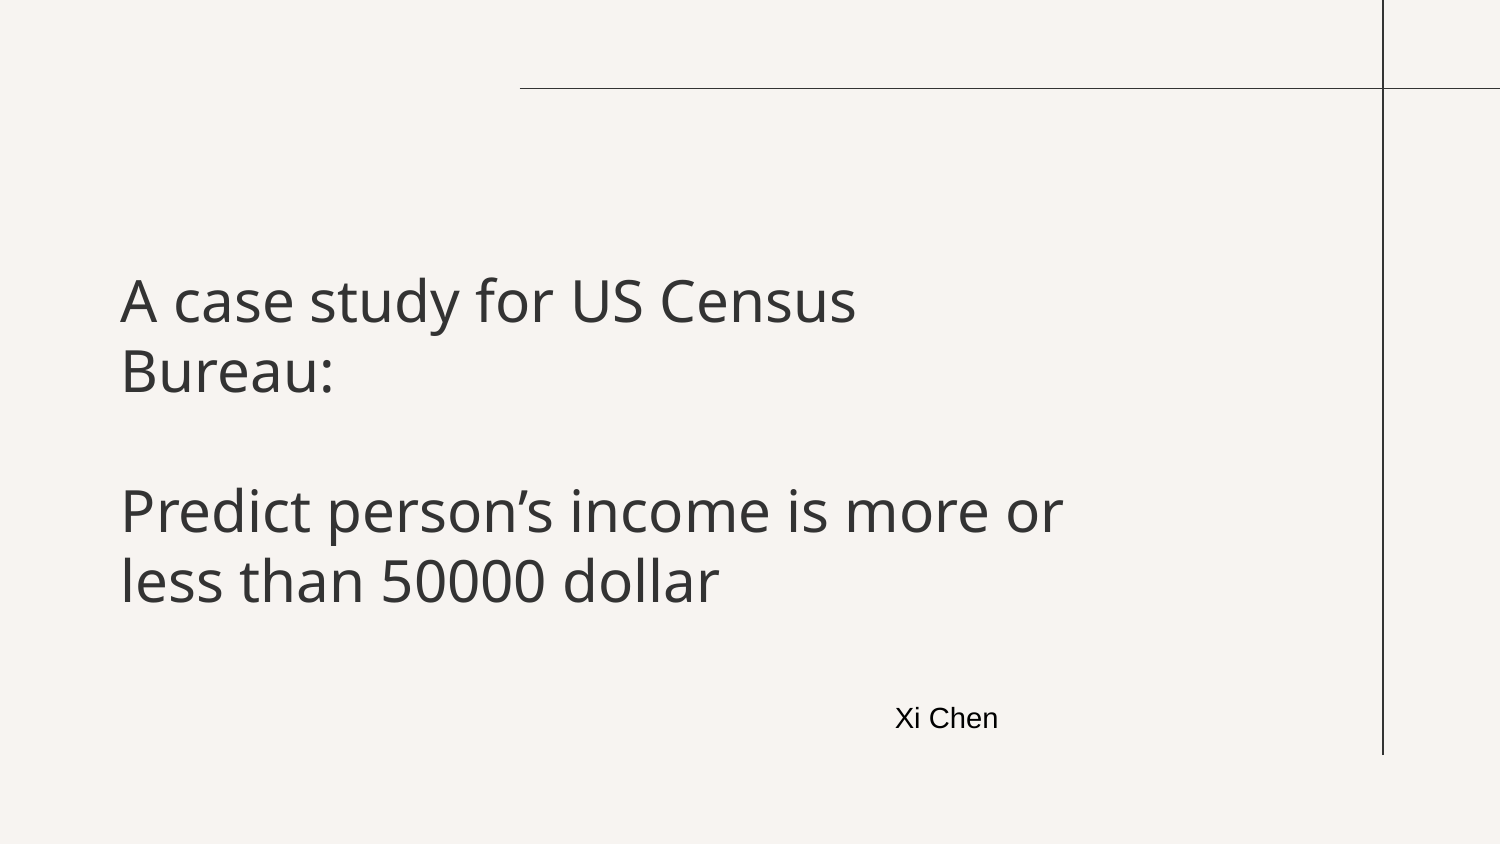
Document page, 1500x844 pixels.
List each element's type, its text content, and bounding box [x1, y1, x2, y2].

title A case study for US Census Bureau: Predict person’s income is more or less than 50000 dollar [105, 319, 1102, 630]
text_box Xi Chen [879, 692, 1014, 742]
